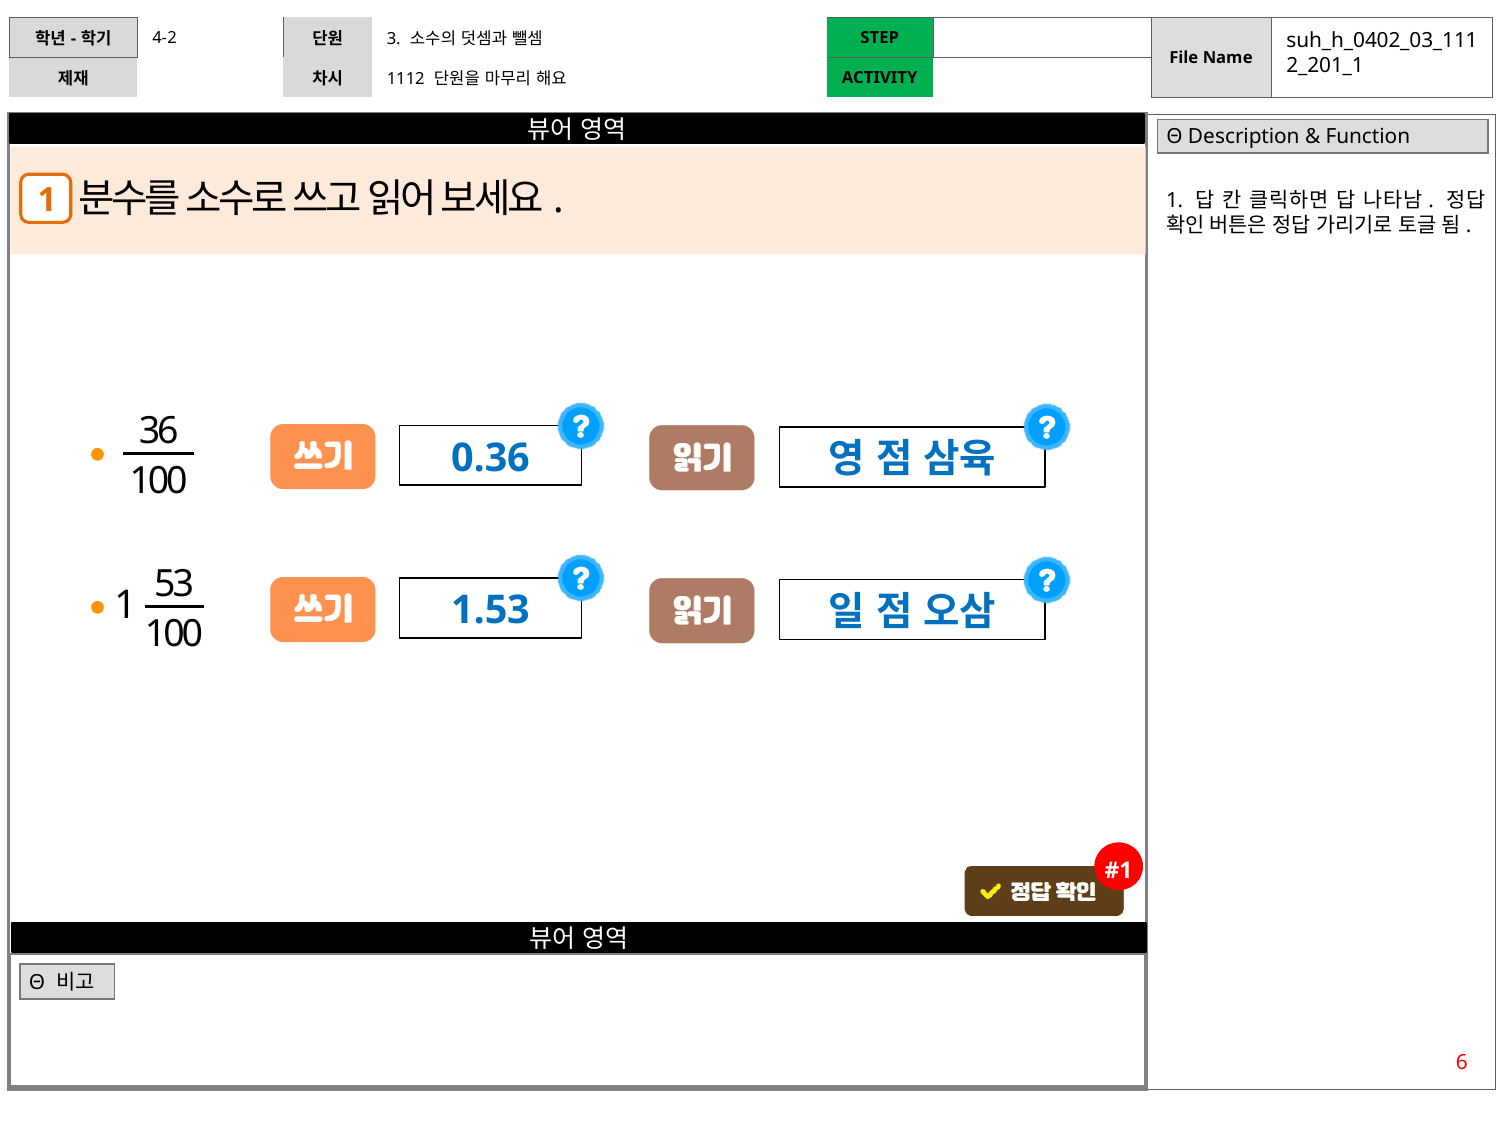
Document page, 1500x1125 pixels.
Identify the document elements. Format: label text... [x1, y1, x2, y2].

picture [89, 446, 106, 465]
picture [265, 574, 377, 644]
text_box 1 [18, 172, 63, 225]
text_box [779, 551, 1077, 640]
text_box 1 [98, 572, 157, 730]
picture [645, 421, 757, 492]
text_box 1. 답 칸 클릭하면 답 나타남. 정답 확인 버튼은 정답 가리기로 토글 됨. [1151, 179, 1500, 244]
text_box 분수를 소수로 쓰고 읽어 보세요. [63, 165, 1150, 228]
text_box suh_h_0402_03_1112_201_1 [1271, 18, 1500, 84]
table_cell 100 [157, 608, 204, 663]
text_box [9, 145, 1148, 256]
table_cell 100 [123, 455, 194, 510]
picture [89, 598, 106, 617]
text_box #1 [1092, 840, 1146, 890]
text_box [399, 549, 612, 639]
table_header 36 [123, 404, 194, 452]
picture [265, 421, 377, 491]
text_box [779, 398, 1077, 488]
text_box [399, 396, 612, 486]
picture [963, 863, 1126, 918]
table_header Θ Description & Function [1158, 120, 1487, 152]
picture [645, 574, 757, 645]
table_header 53 [145, 557, 204, 605]
